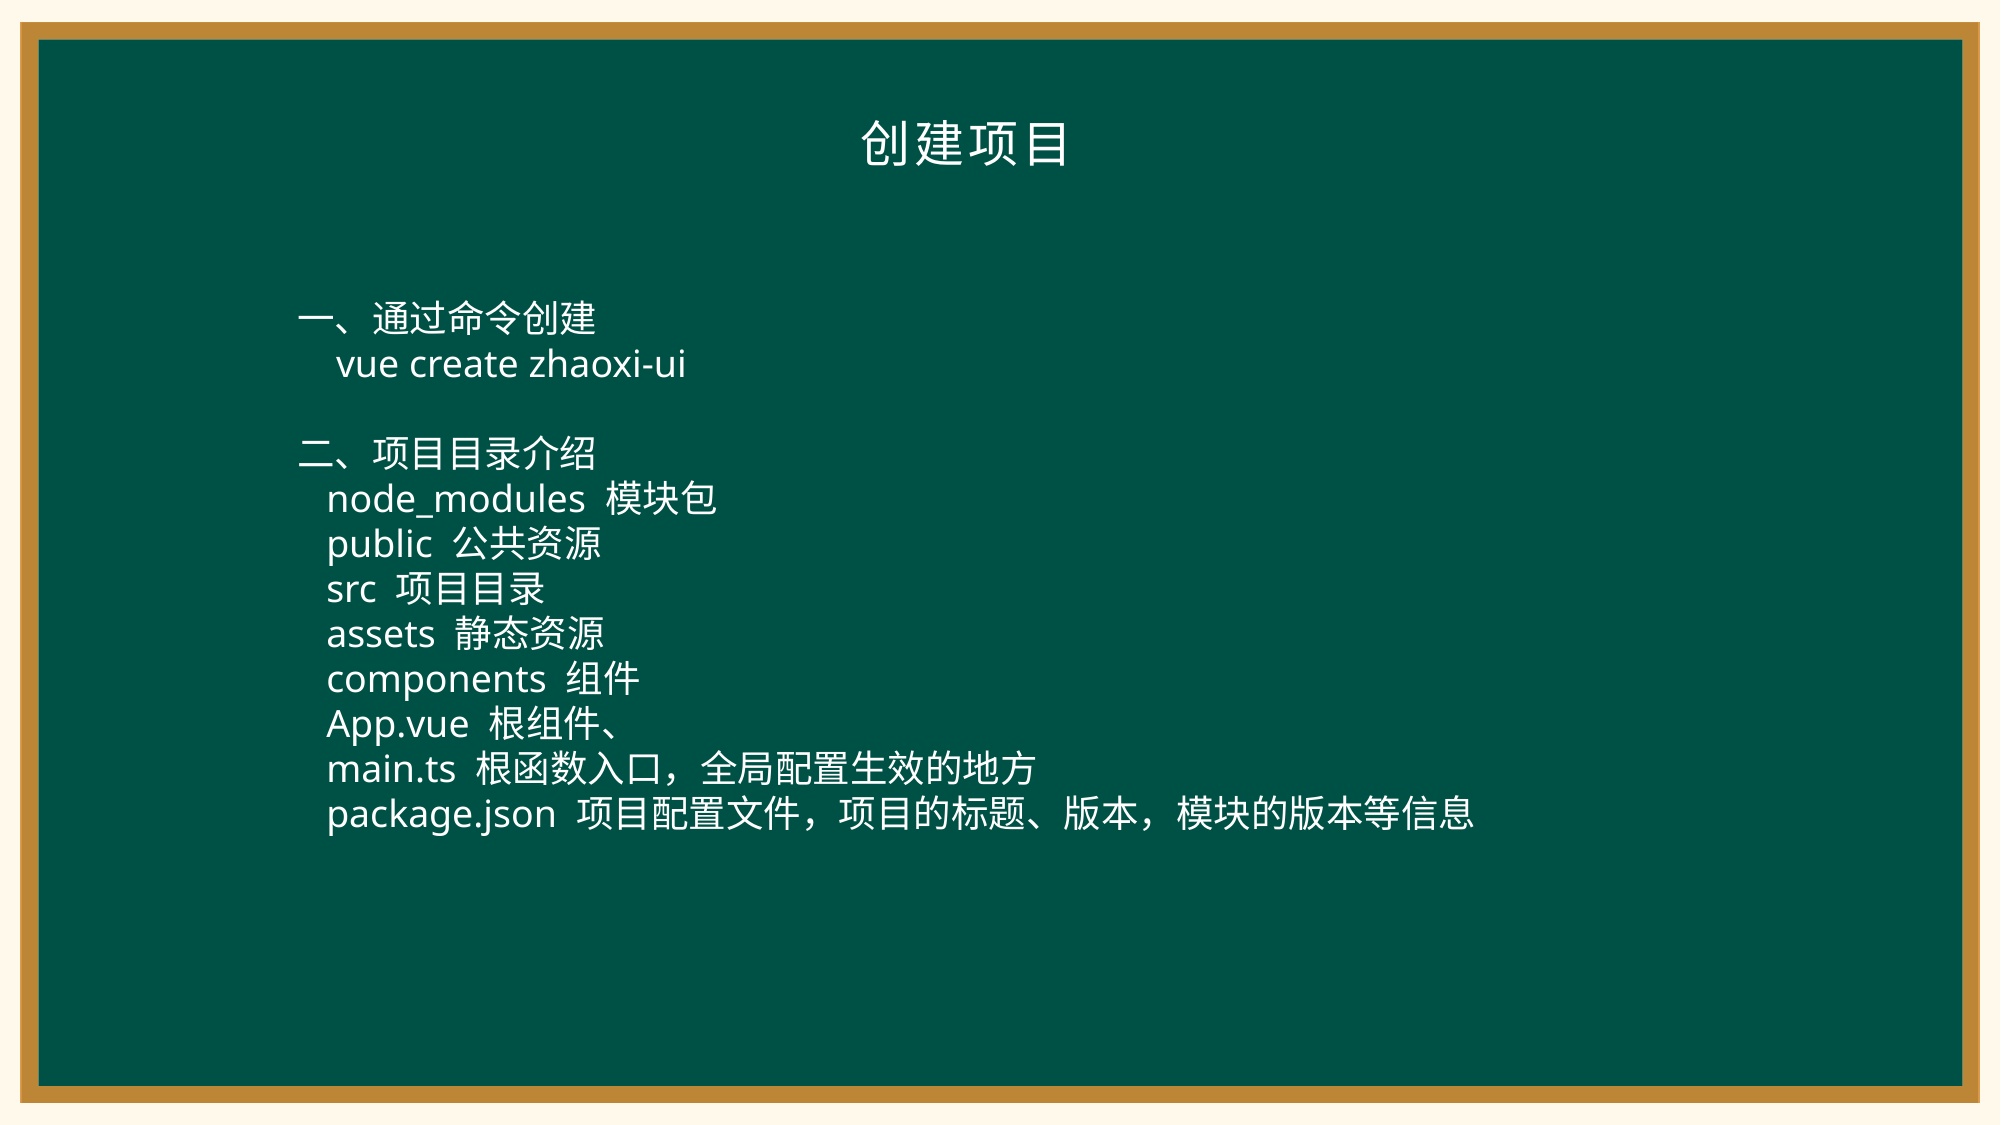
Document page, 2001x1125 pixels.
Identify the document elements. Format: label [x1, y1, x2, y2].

text_box [20, 22, 1980, 1103]
text_box [0, 0, 2000, 1125]
